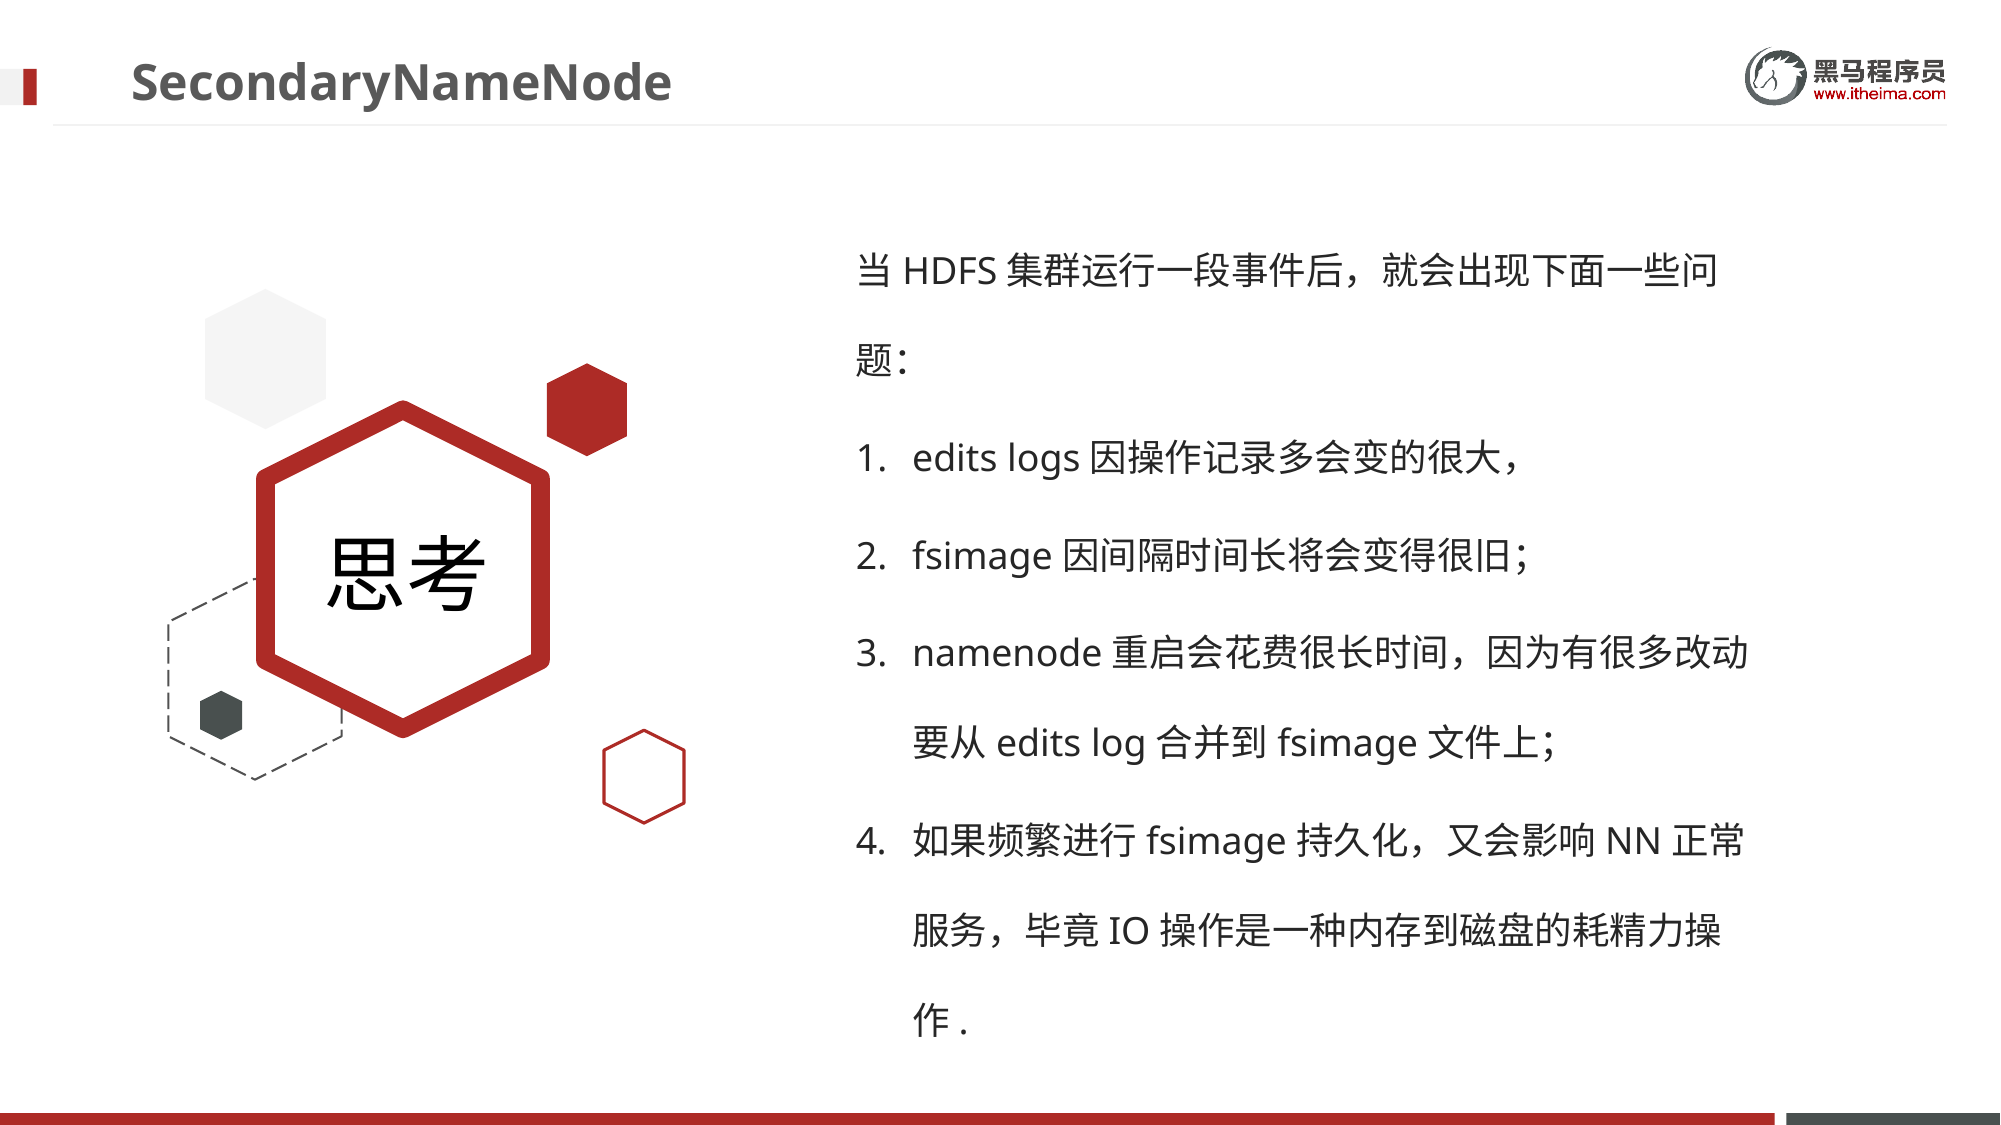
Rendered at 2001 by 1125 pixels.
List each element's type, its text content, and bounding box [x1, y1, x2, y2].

list 当HDFS集群运行一段事件后，就会出现下面一些问题： edits logs因操作记录多会变的很大， fsimage因间隔时间长将会变得很旧； namenode重启会花费很长时间，因为有很多改动要从edits log合并到fsimage文件上； 如果频繁进行fsimage持久化，又会影响NN正常服务，毕竟IO操作是一种内存到磁盘的耗精力操作. [841, 235, 1786, 1009]
picture [1744, 46, 1946, 106]
title SecondaryNameNode [116, 38, 1556, 124]
